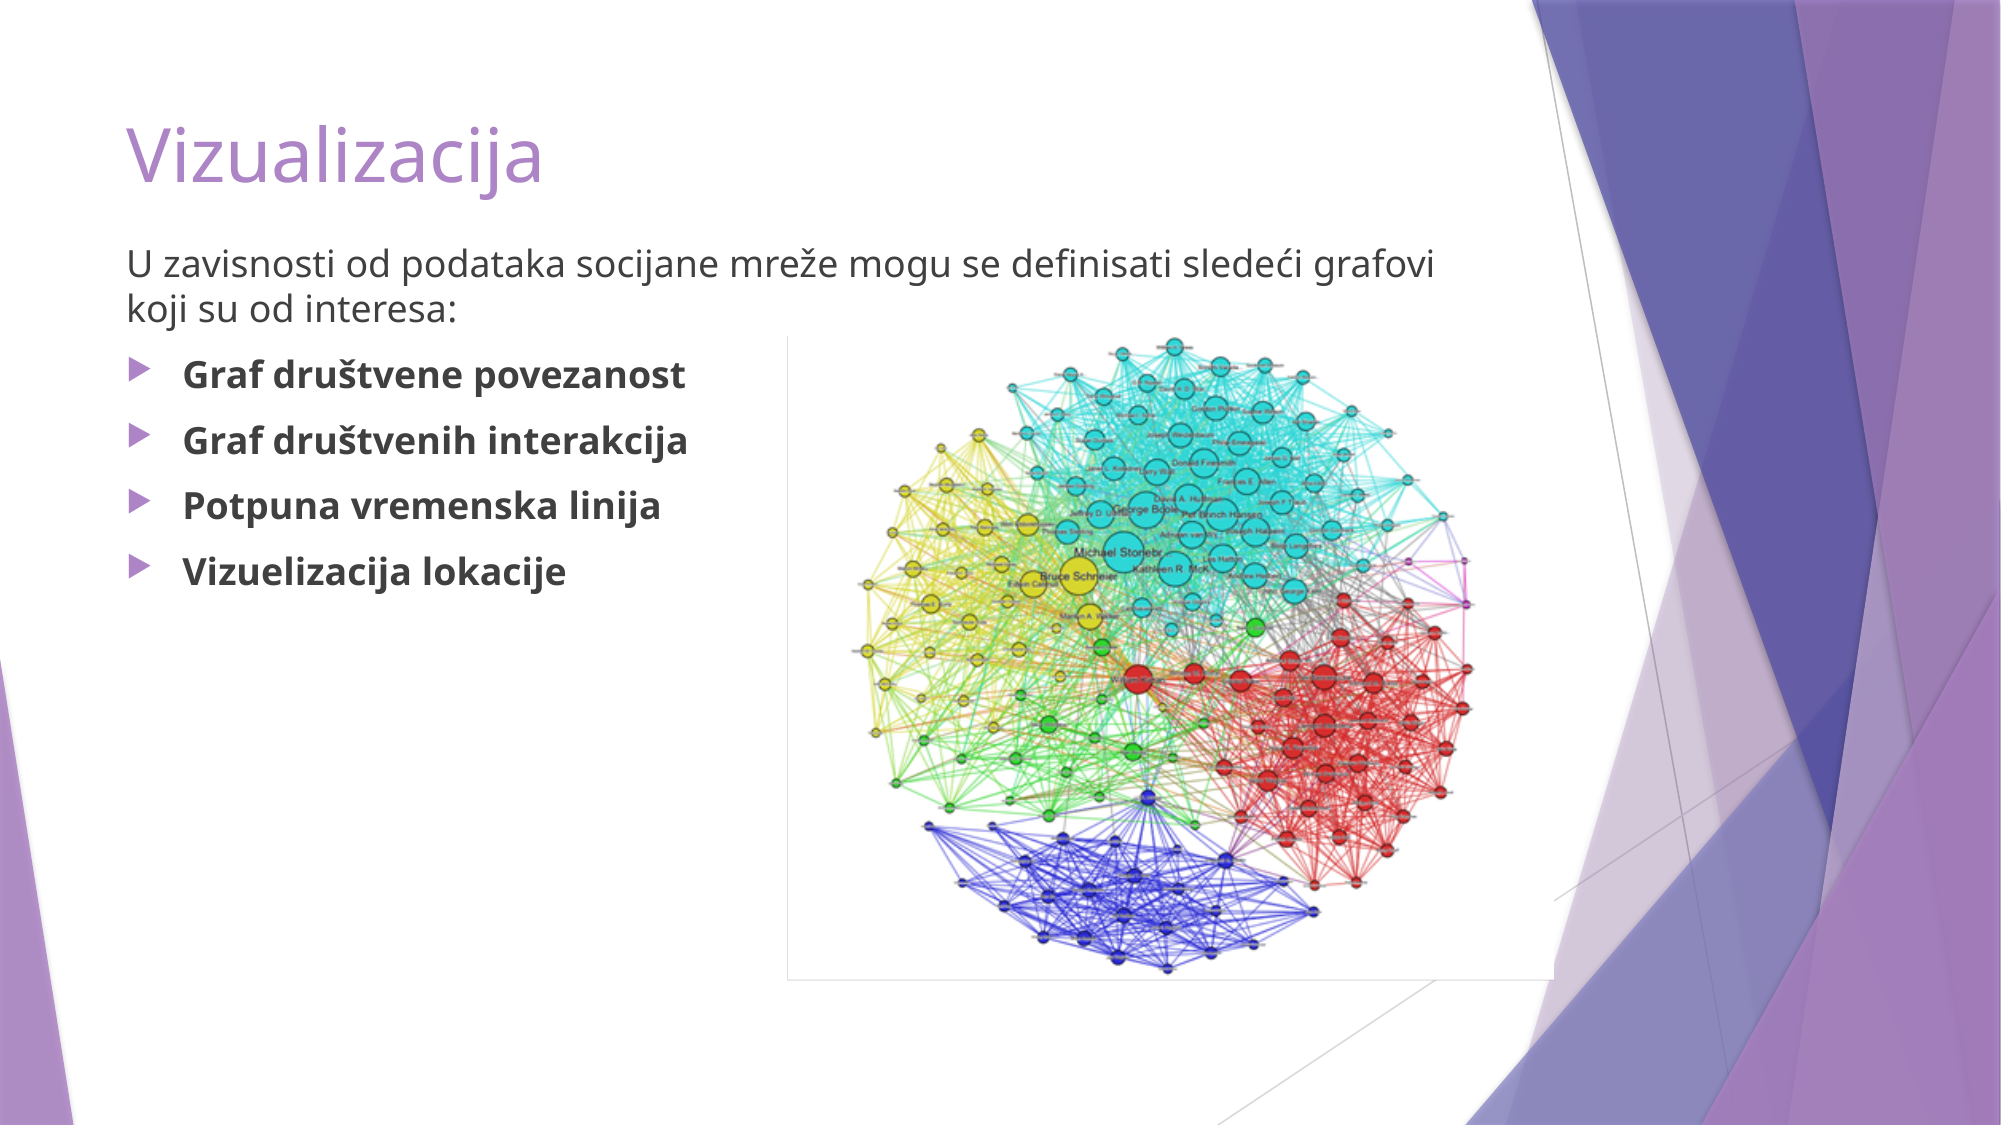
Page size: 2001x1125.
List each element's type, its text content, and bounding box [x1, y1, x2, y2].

list U zavisnosti od podataka socijane mreže mogu se definisati sledeći grafovi koji su od interesa: Graf društvene povezanost Graf društvenih interakcija Potpuna vremenska linija Vizuelizacija lokacije [111, 232, 1522, 869]
title Vizualizacija [111, 99, 1522, 232]
picture [785, 335, 1555, 982]
